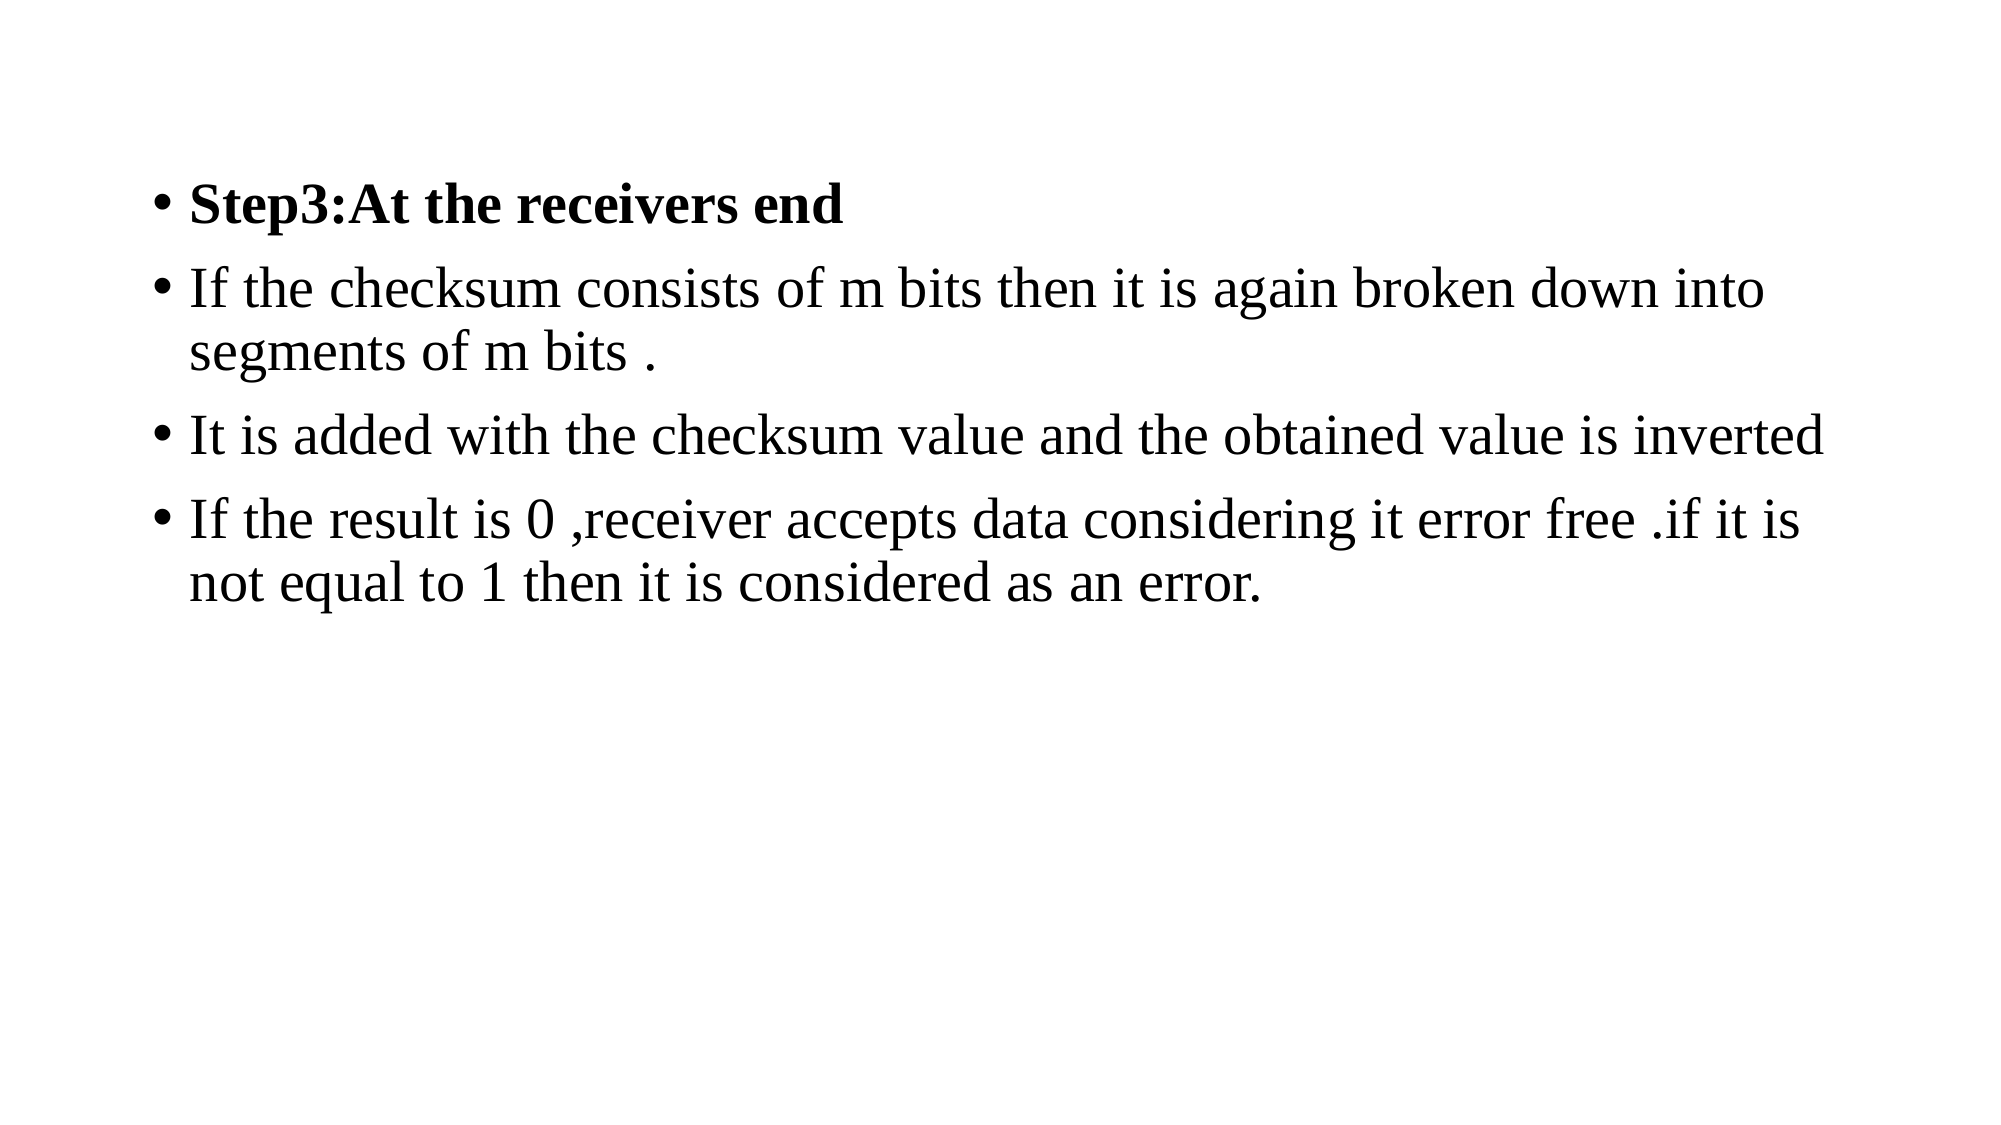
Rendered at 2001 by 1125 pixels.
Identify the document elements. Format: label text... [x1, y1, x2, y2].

list Step3:At the receivers end If the checksum consists of m bits then it is again broken down into segments of m bits . It is added with the checksum value and the obtained value is inverted If the result is 0 ,receiver accepts data considering it error free .if it is not equal to 1 then it is considered as an error. [137, 166, 1863, 887]
